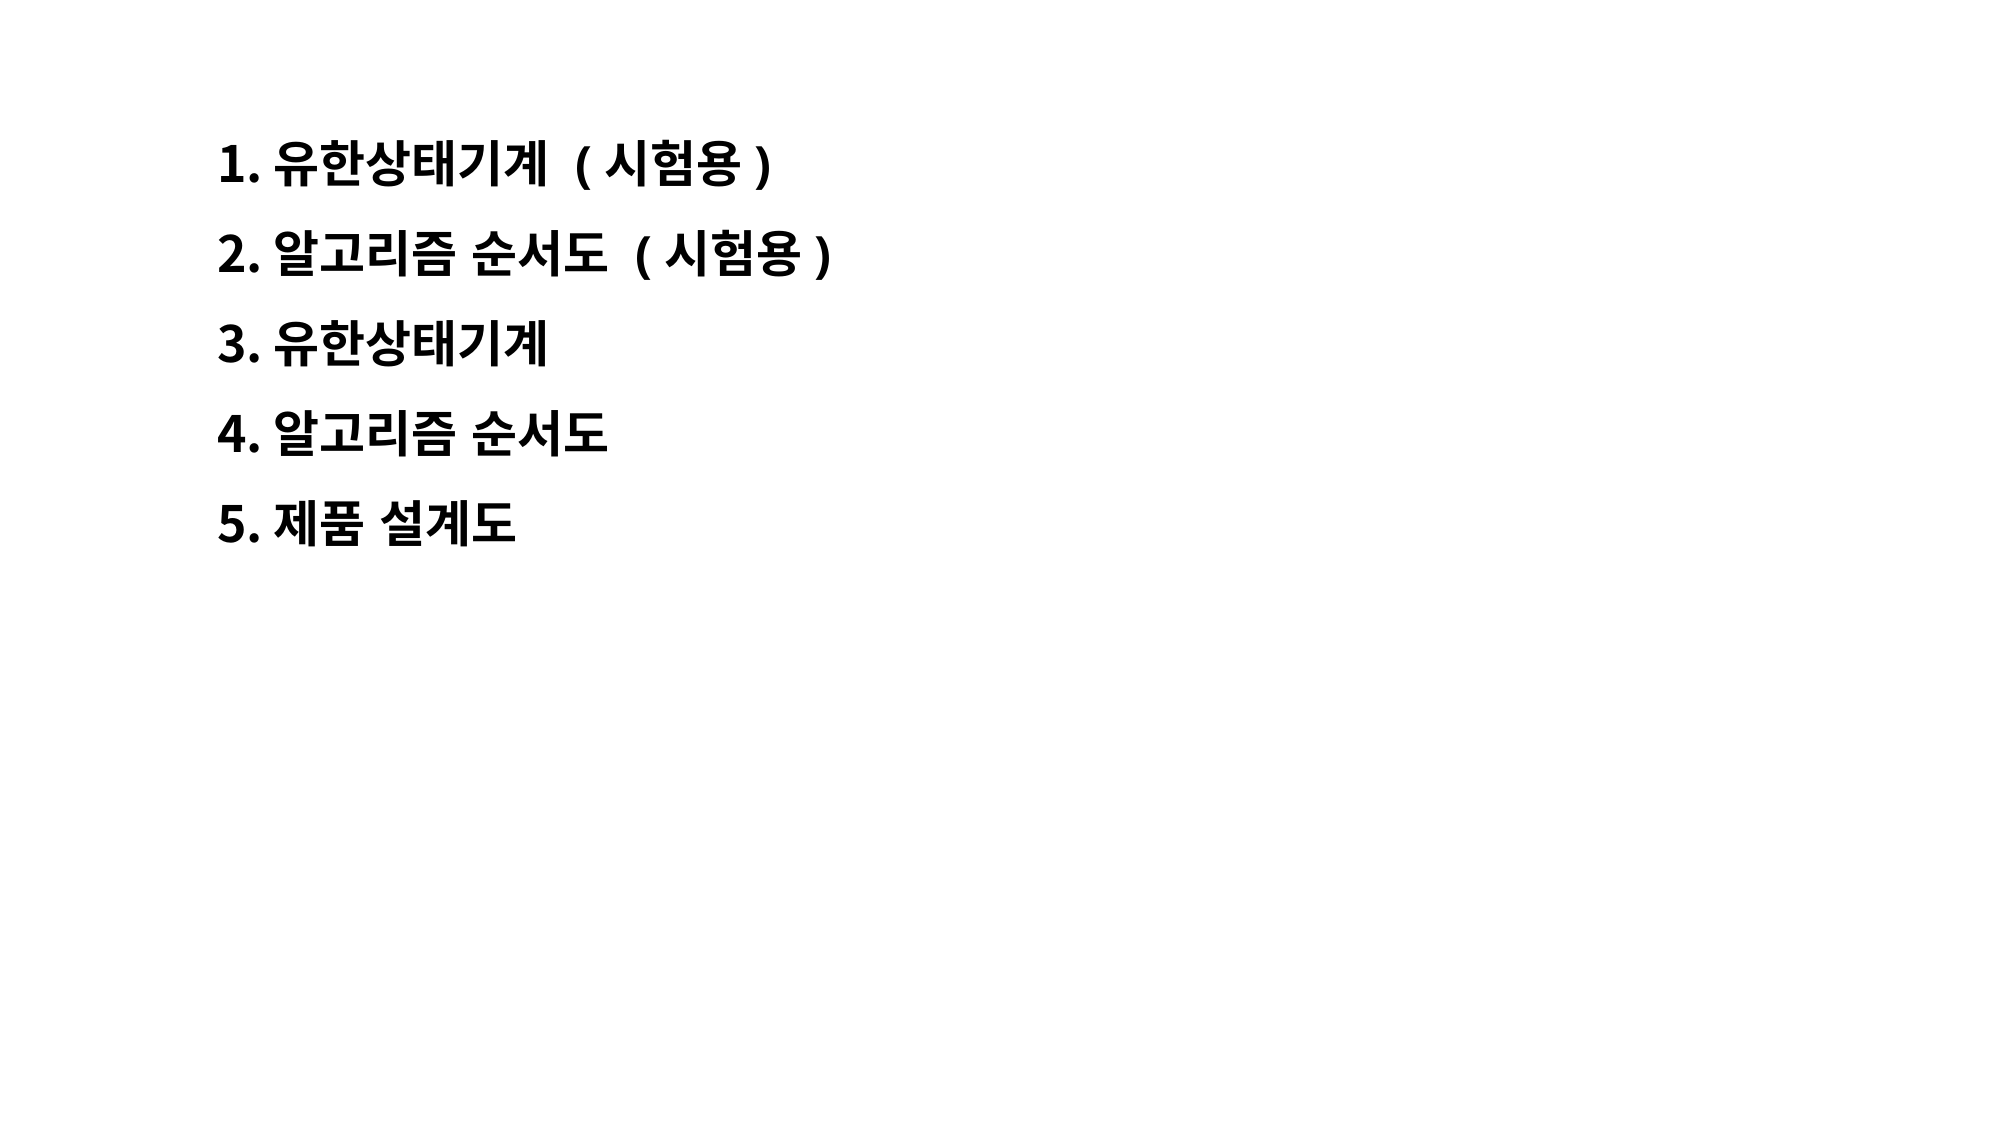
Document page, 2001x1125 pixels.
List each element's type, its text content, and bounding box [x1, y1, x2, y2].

text_box 유한상태기계 (시험용) 알고리즘 순서도 (시험용) 유한상태기계 알고리즘 순서도 제품 설계도 [202, 94, 1798, 560]
